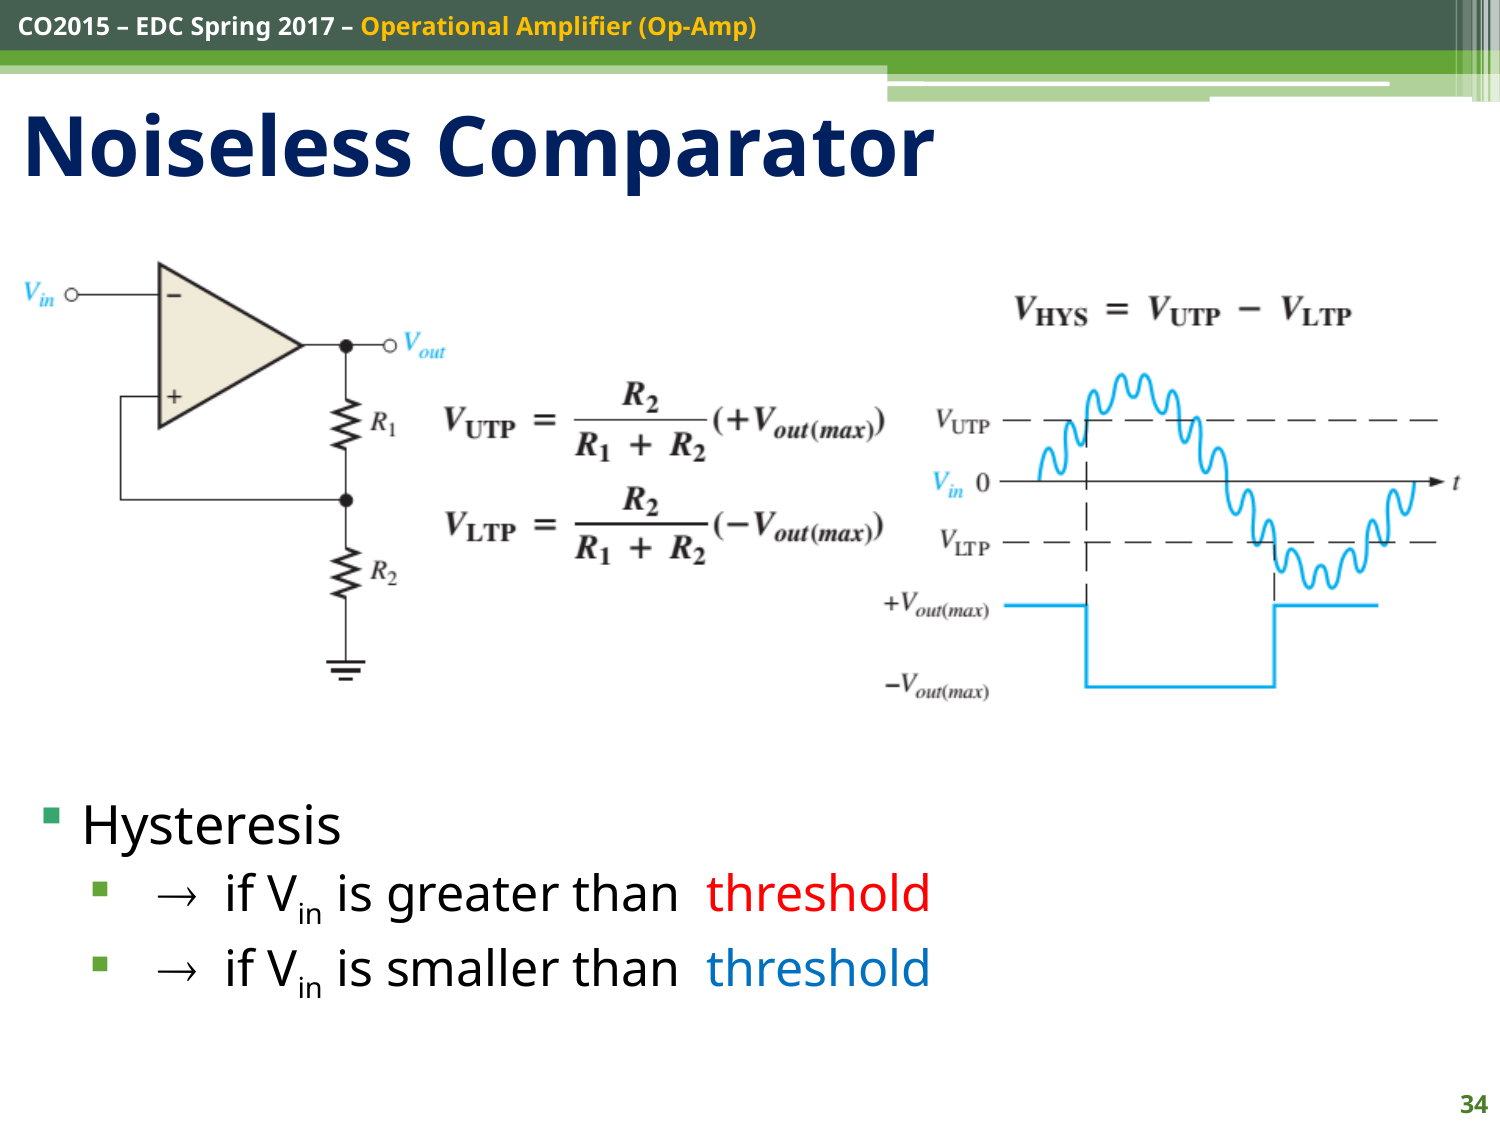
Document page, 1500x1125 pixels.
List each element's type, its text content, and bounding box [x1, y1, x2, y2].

title Noiseless Comparator [6, 77, 1485, 209]
picture [6, 230, 1485, 717]
